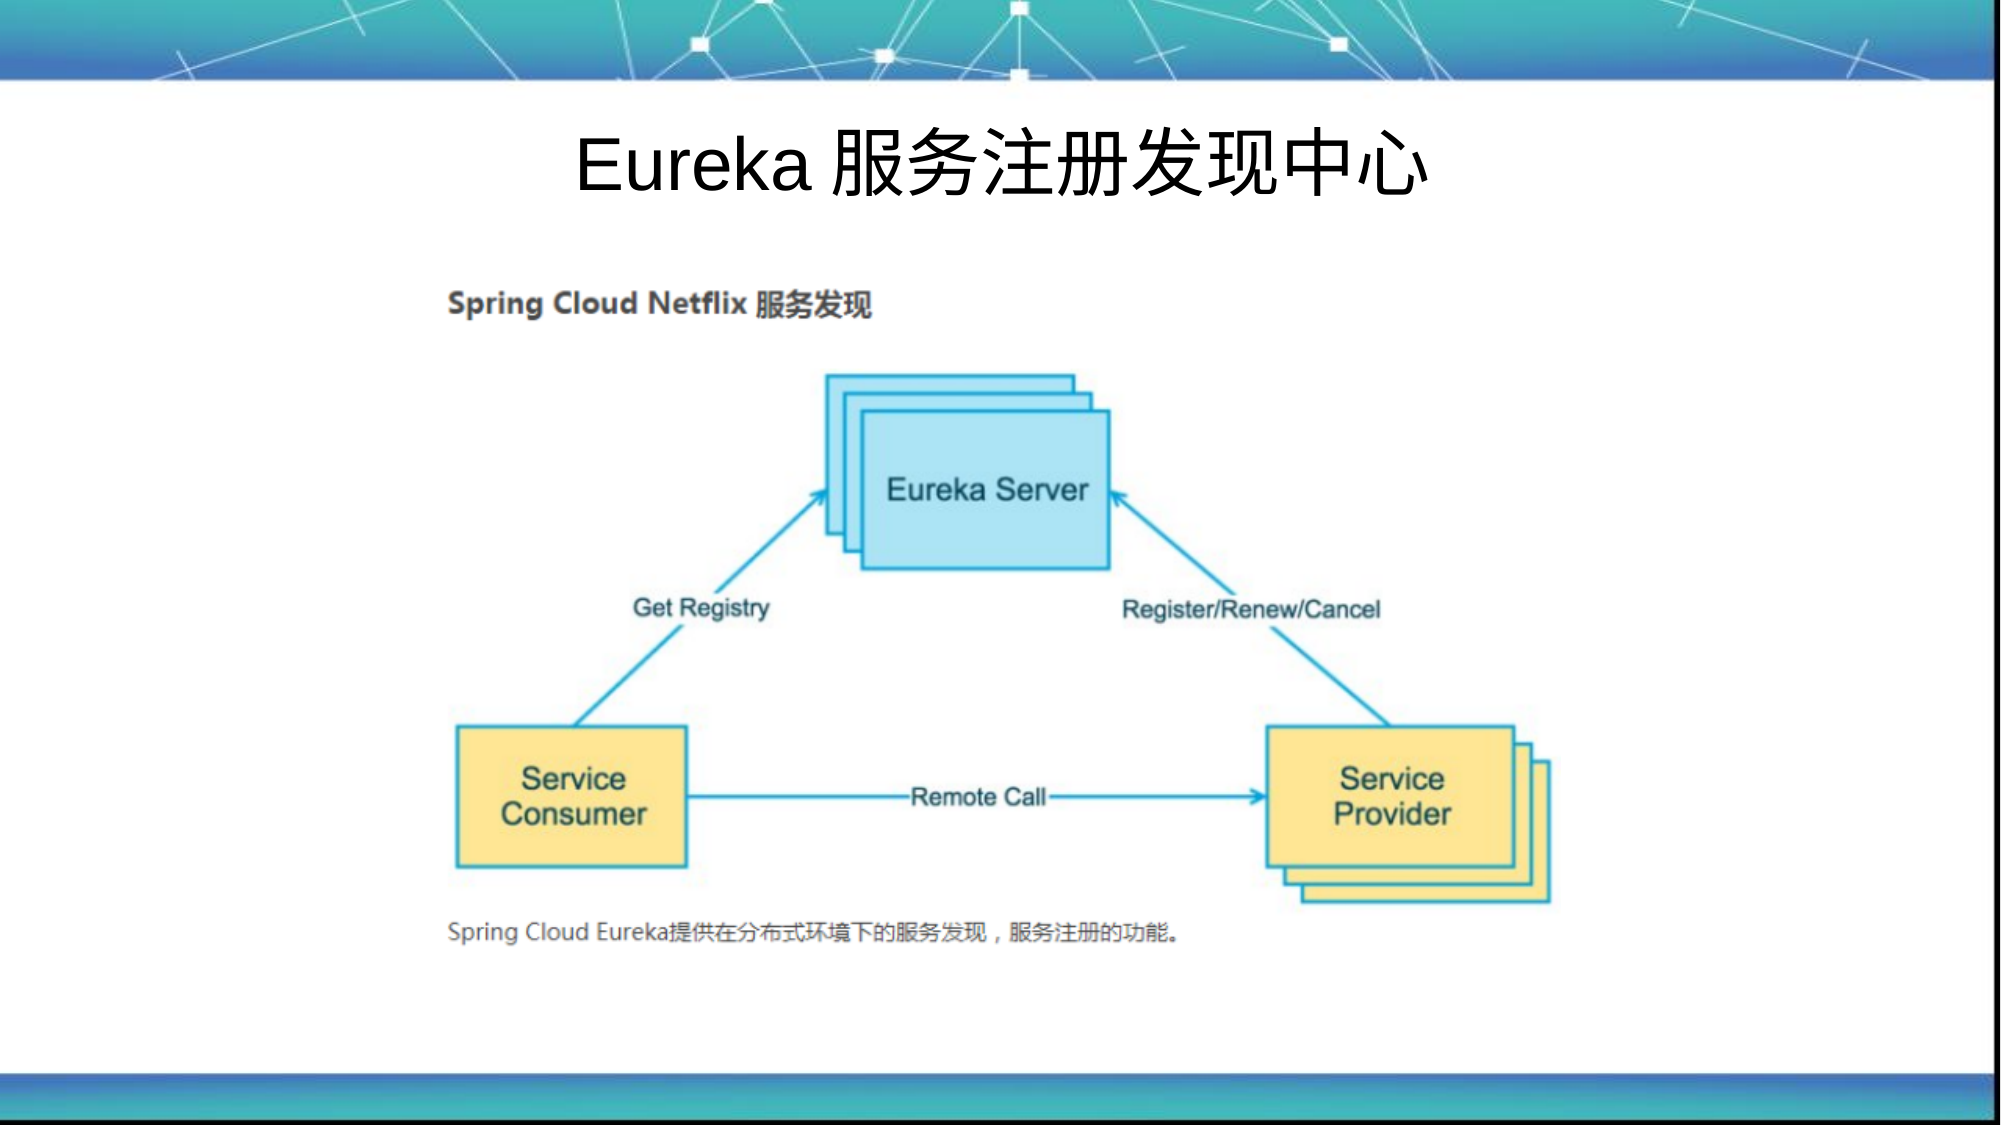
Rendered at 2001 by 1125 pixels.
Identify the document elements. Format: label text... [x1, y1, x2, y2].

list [439, 275, 1561, 962]
title Eureka服务注册发现中心 [102, 101, 1903, 221]
picture [0, 0, 2001, 1125]
